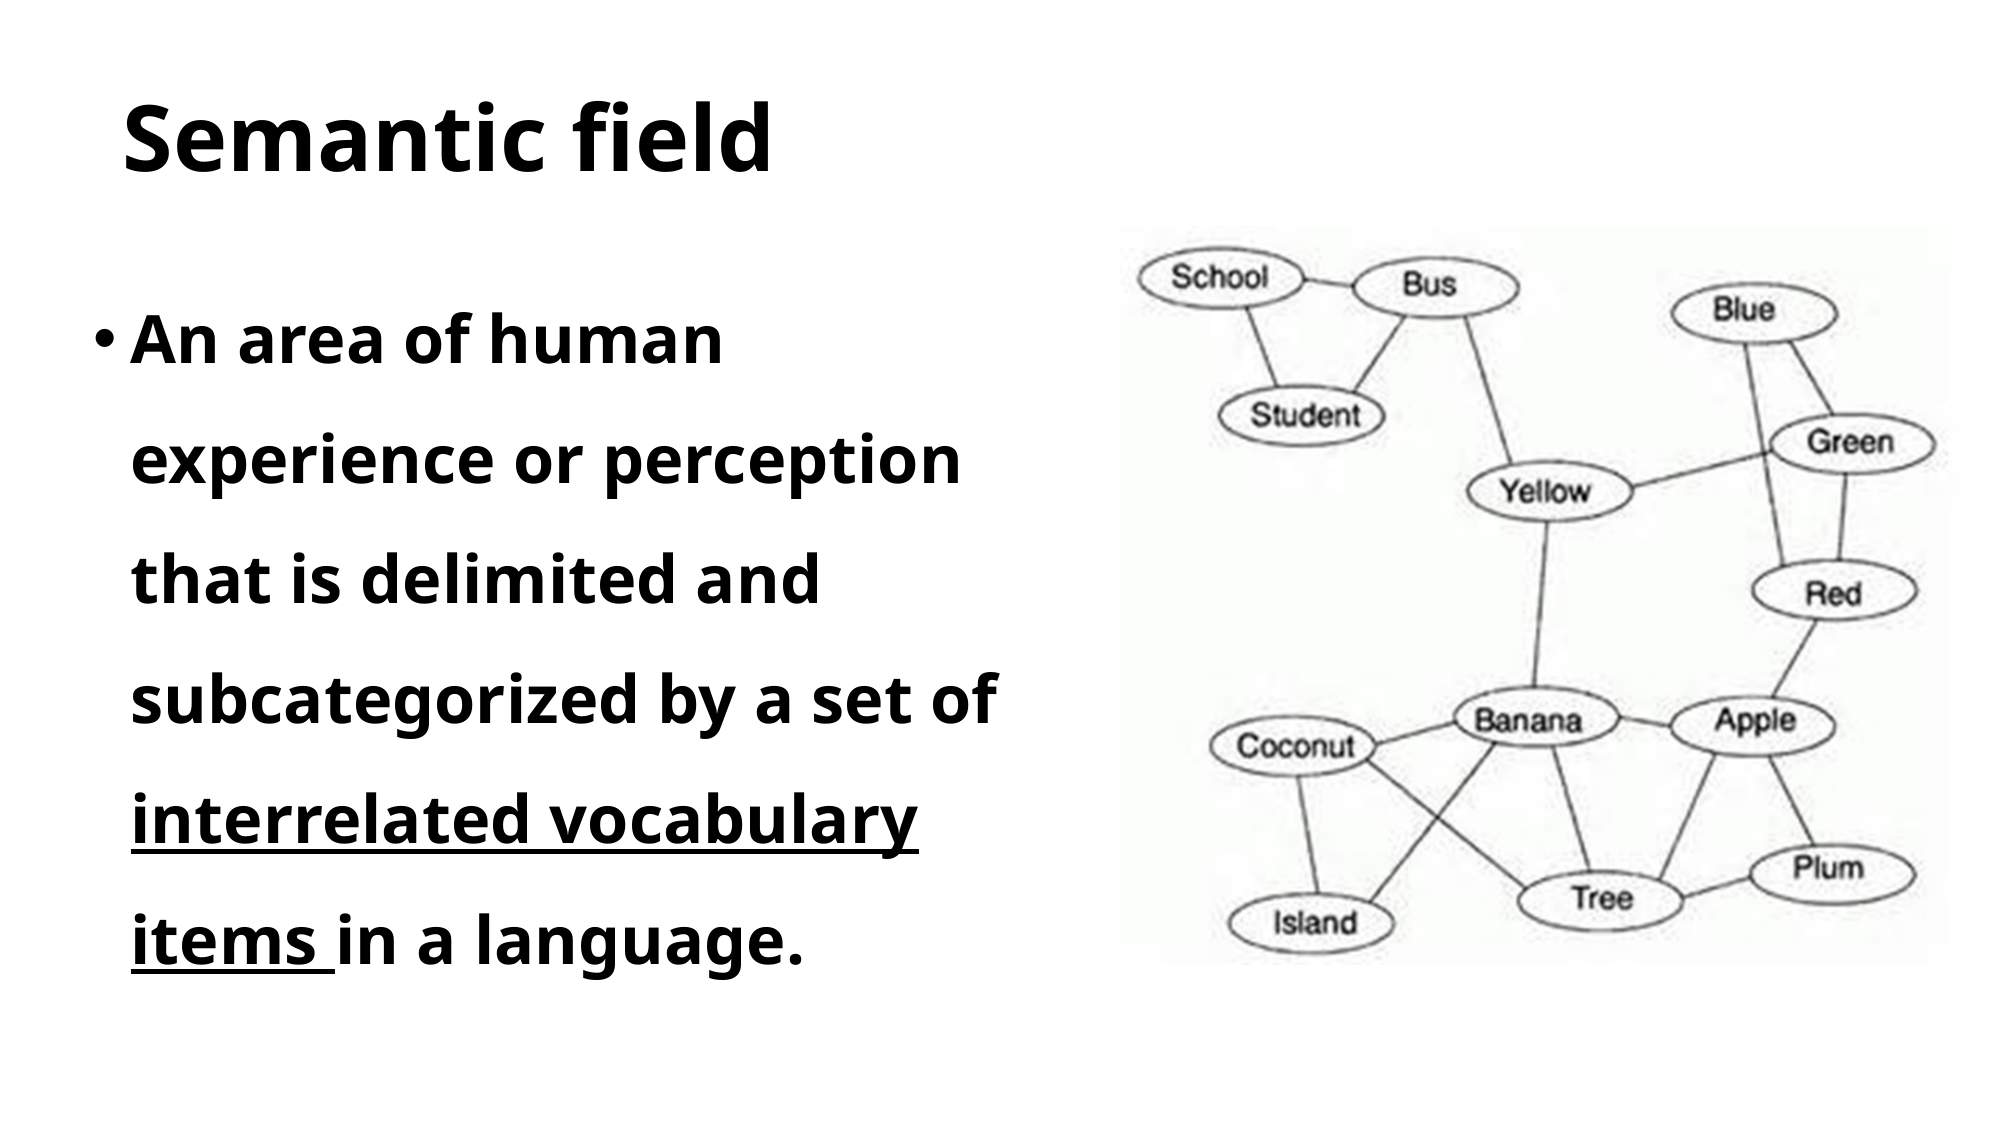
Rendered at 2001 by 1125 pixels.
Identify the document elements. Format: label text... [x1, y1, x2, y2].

list An area of human experience or perception that is delimited and subcategorized by a set of interrelated vocabulary items in a language. [78, 249, 1121, 1035]
picture [1120, 225, 1959, 965]
title Semantic field [107, 71, 1612, 212]
